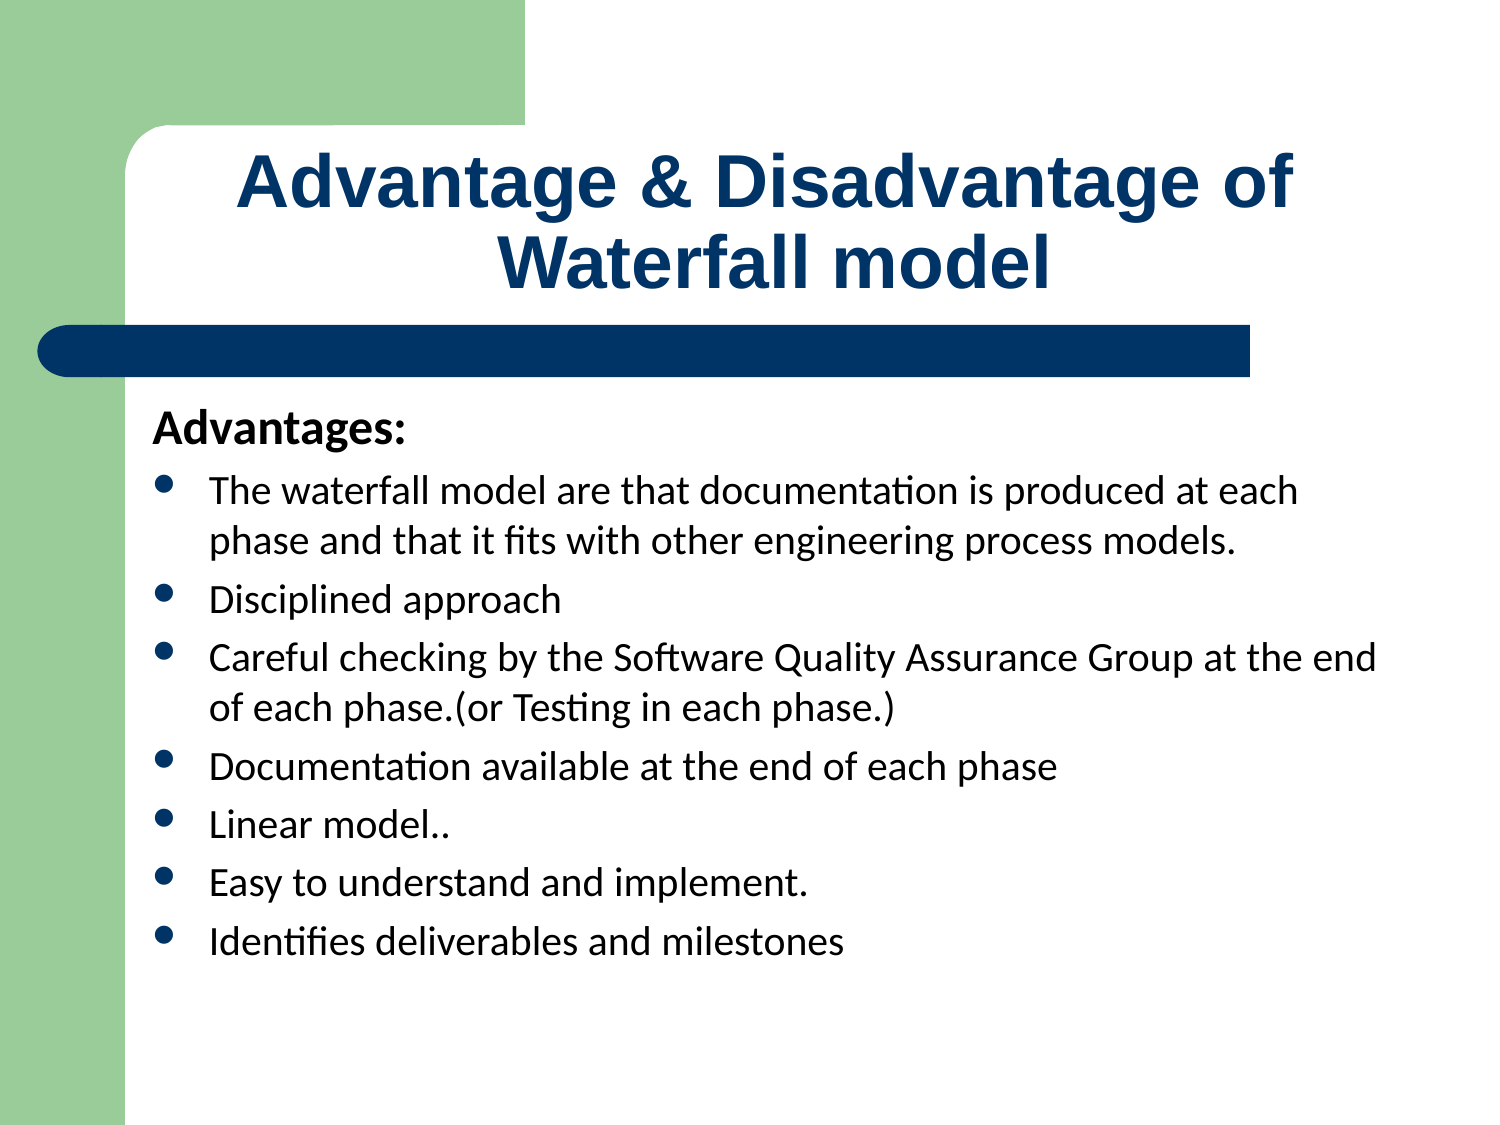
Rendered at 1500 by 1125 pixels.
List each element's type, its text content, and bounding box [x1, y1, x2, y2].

title Advantage & Disadvantage of Waterfall model [125, 125, 1425, 313]
list Advantages: The waterfall model are that documentation is produced at each phase and that it fits with other engineering process models. Disciplined approach Careful checking by the Software Quality Assurance Group at the end of each phase.(or Testing in each phase.) Documentation available at the end of each phase Linear model.. Easy to understand and implement. Identifies deliverables and milestones [137, 387, 1400, 1050]
